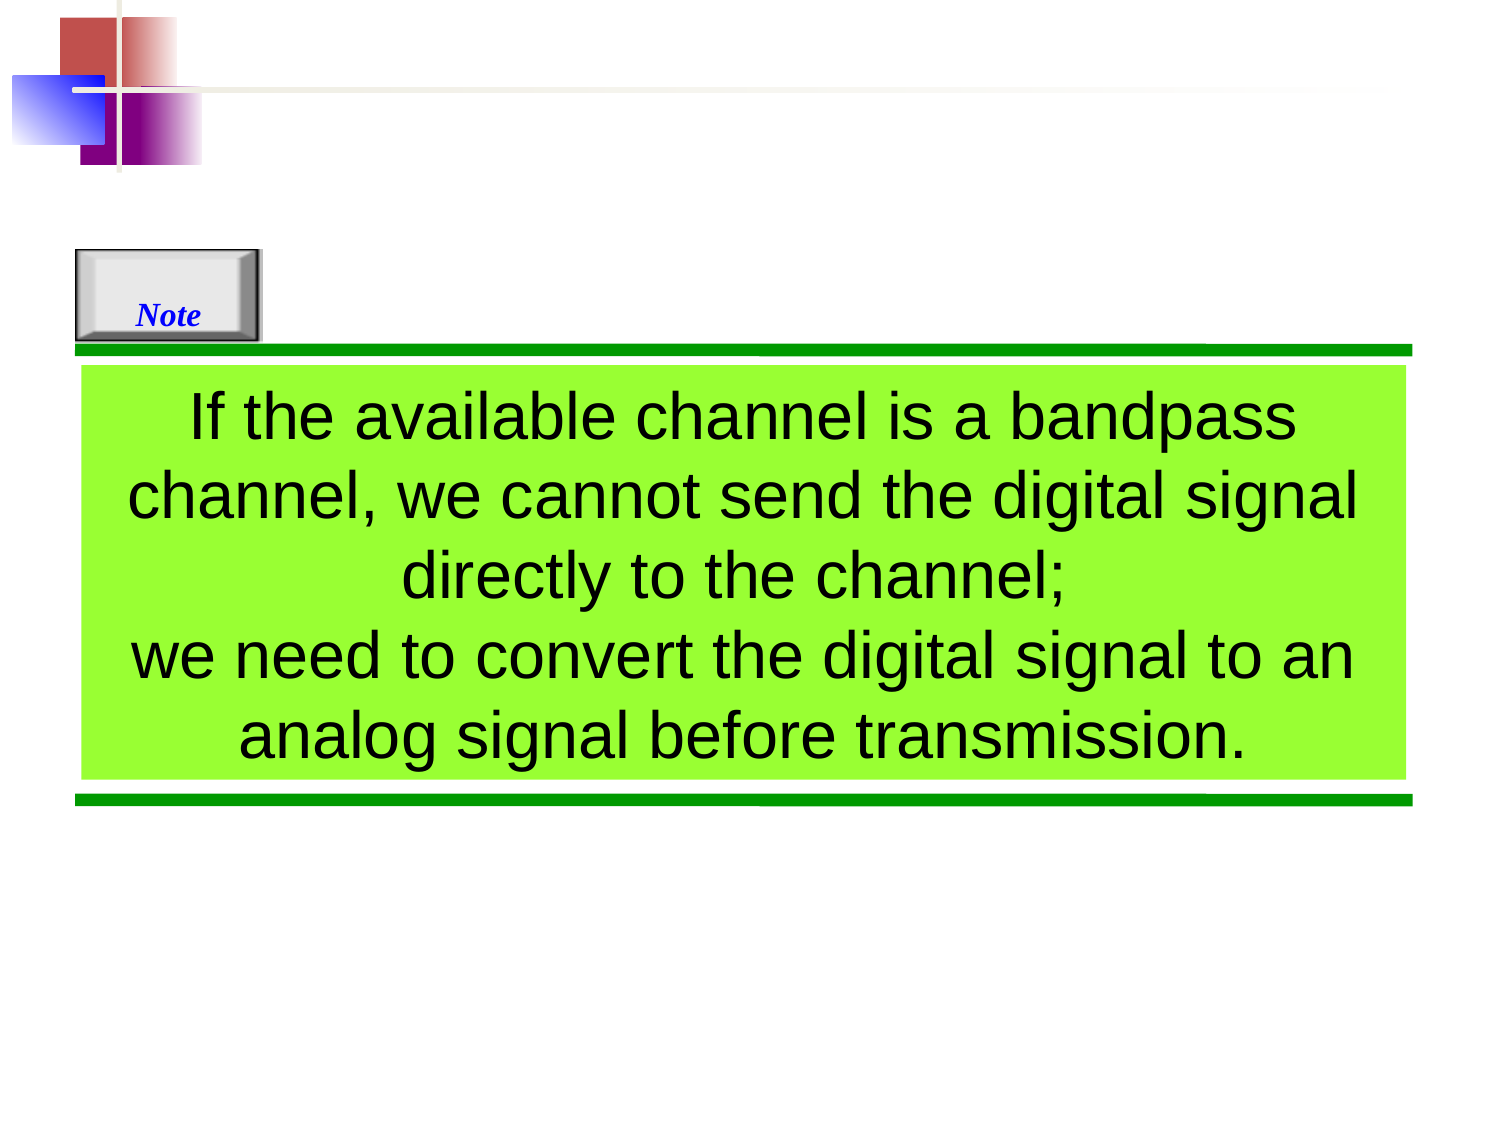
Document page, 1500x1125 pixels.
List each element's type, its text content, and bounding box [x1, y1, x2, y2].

text_box If the available channel is a bandpass channel, we cannot send the digital signal directly to the channel; we need to convert the digital signal to an analog signal before transmission. [81, 365, 1407, 780]
text_box [12, 75, 105, 145]
text_box [122, 93, 141, 165]
text_box [116, 93, 122, 173]
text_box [74, 249, 263, 344]
text_box [116, 0, 122, 87]
text_box [80, 93, 116, 165]
text_box [141, 93, 202, 165]
text_box [60, 17, 116, 86]
text_box [122, 17, 177, 86]
text_box [72, 87, 1423, 93]
